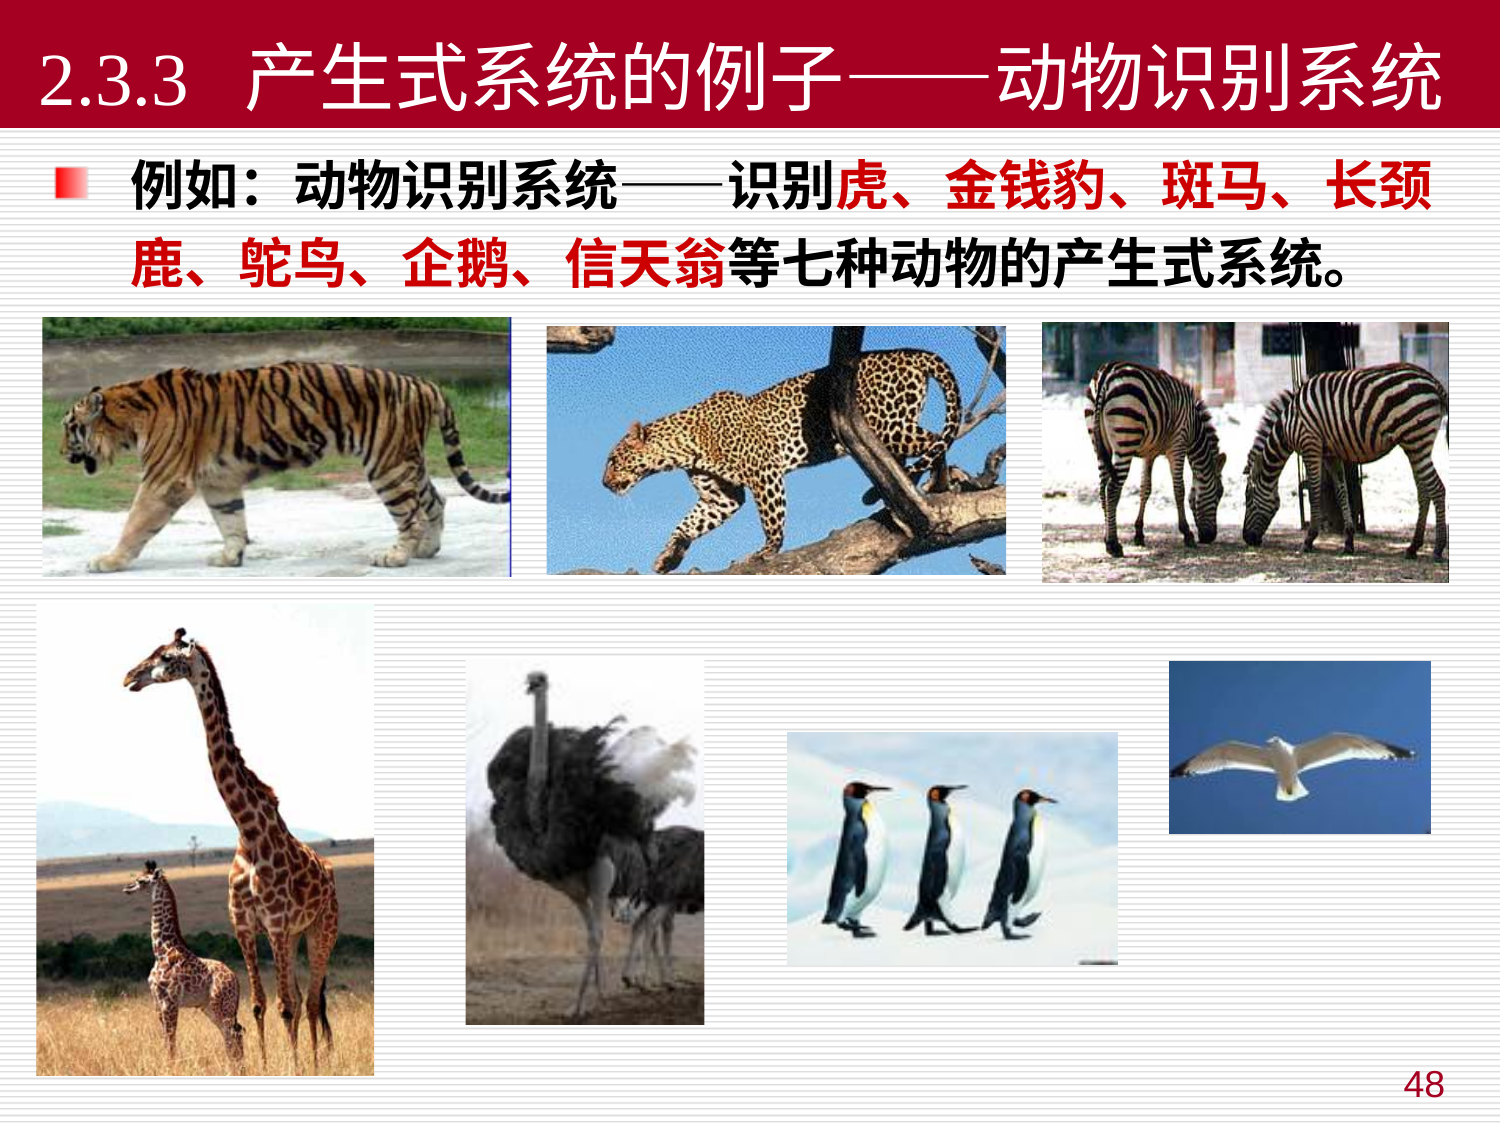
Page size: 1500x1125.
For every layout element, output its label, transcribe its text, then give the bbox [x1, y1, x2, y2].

picture [53, 165, 92, 203]
slide_number 48 [1109, 1052, 1461, 1125]
text_box 2.3.3 产生式系统的例子——动物识别系统 [0, 0, 1500, 128]
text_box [36, 317, 1450, 1076]
picture [0, 128, 1500, 1125]
text_box 例如：动物识别系统——识别虎、金钱豹、斑马、长颈鹿、鸵鸟、企鹅、信天翁等七种动物的产生式系统。 [38, 131, 1457, 1018]
